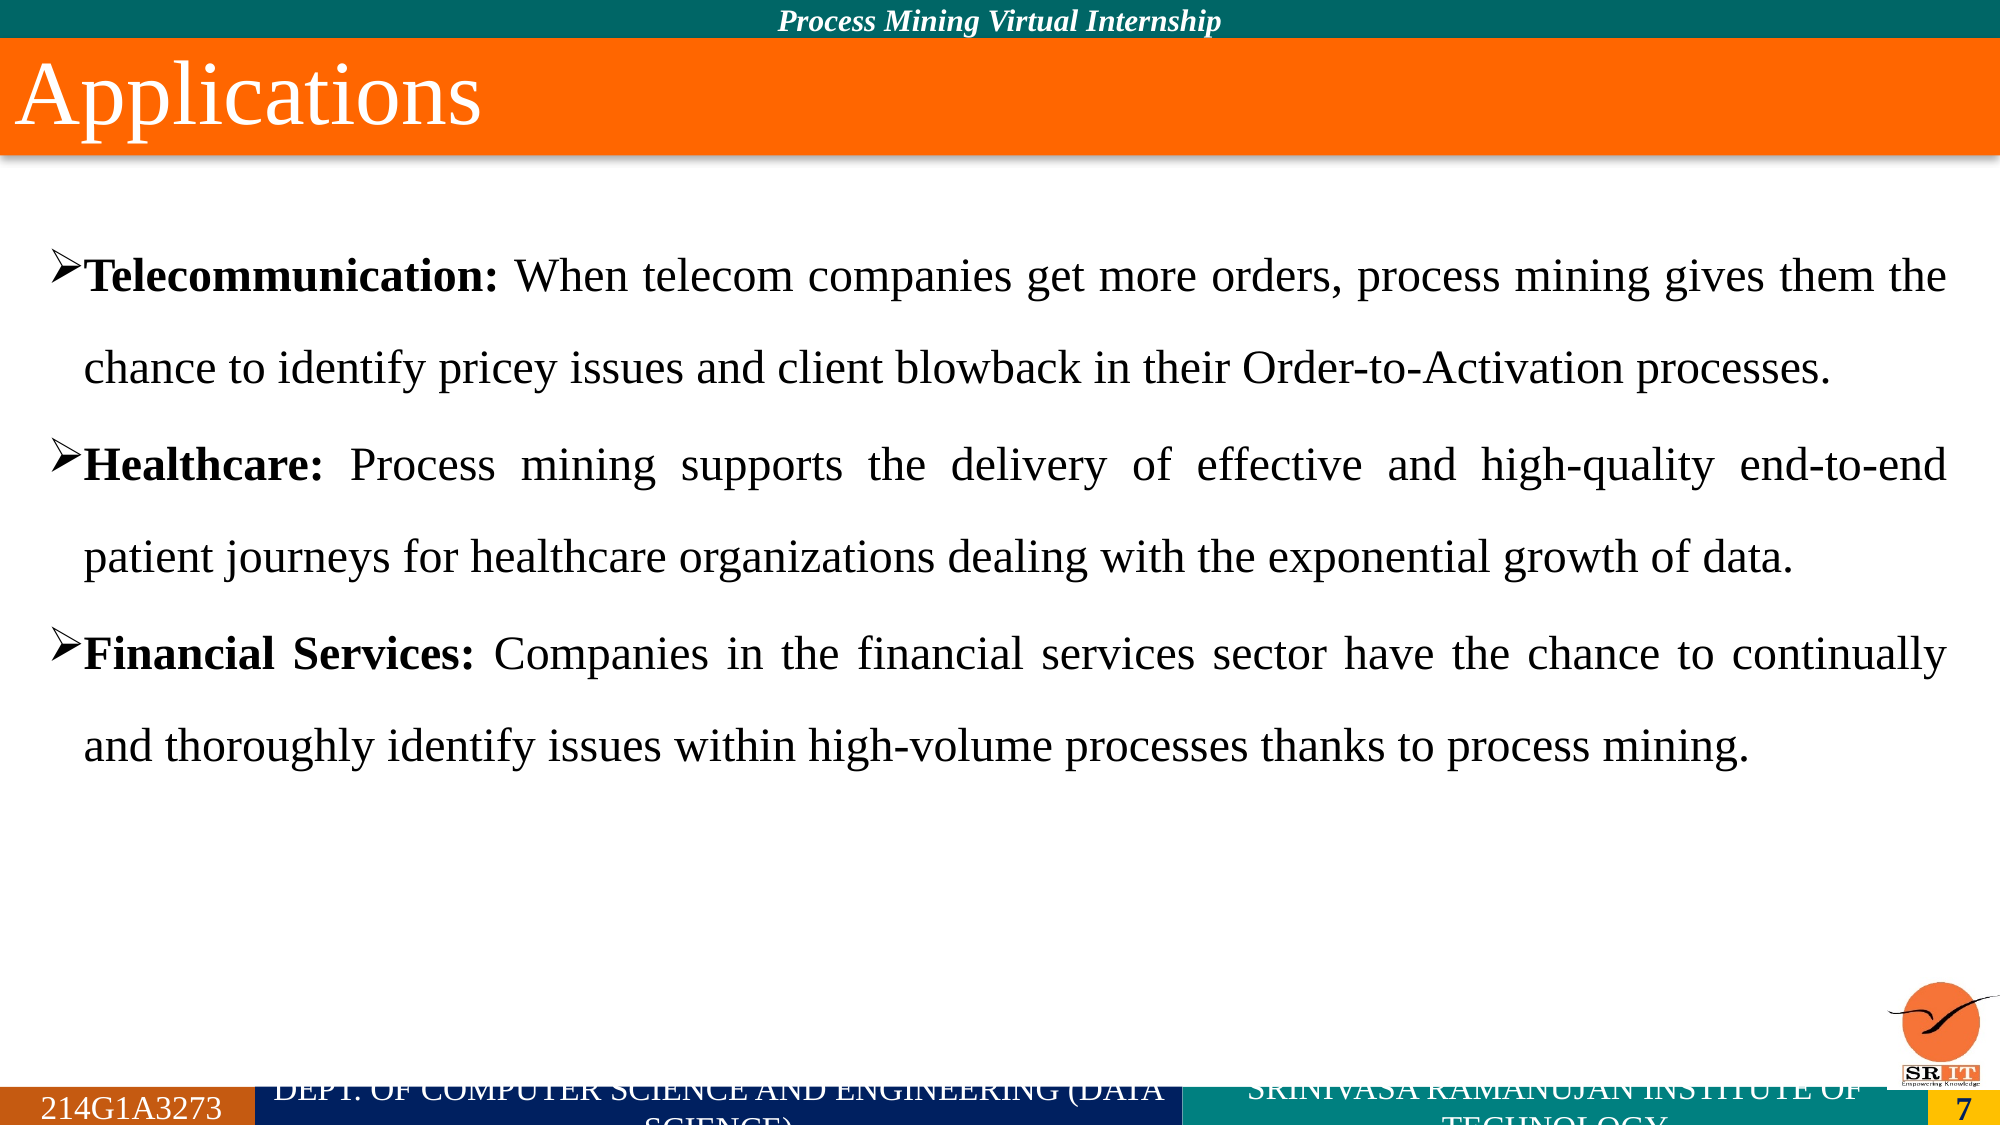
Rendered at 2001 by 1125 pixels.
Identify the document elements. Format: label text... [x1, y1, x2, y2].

title Applications [0, 38, 2000, 156]
picture [1887, 977, 2000, 1090]
list Telecommunication: When telecom companies get more orders, process mining gives them the chance to identify pricey issues and client blowback in their Order-to-Activation processes. Healthcare: Process mining supports the delivery of effective and high-quality end-to-end patient journeys for healthcare organizations dealing with the exponential growth of data. Financial Services: Companies in the financial services sector have the chance to continually and thoroughly identify issues within high-volume processes thanks to process mining. [32, 179, 1965, 1065]
